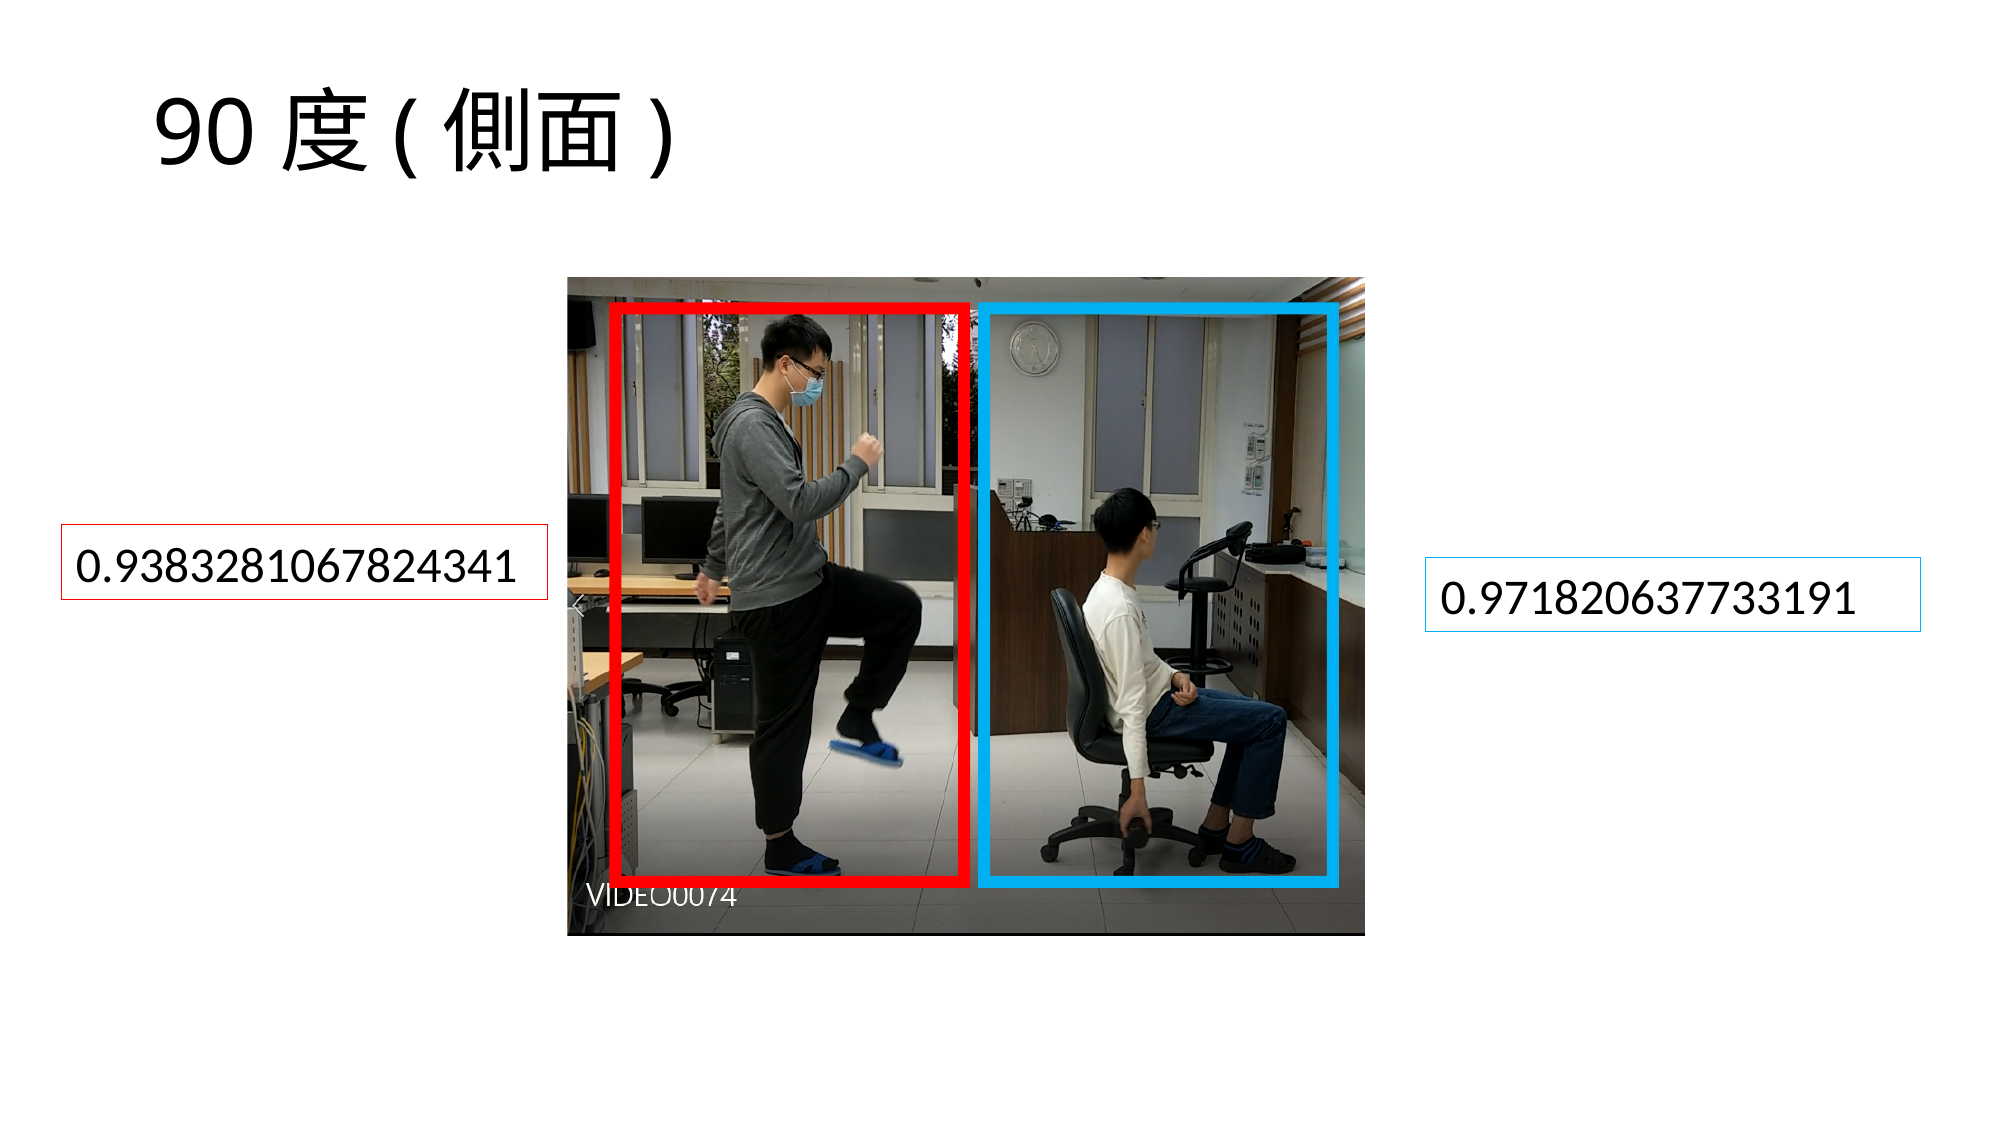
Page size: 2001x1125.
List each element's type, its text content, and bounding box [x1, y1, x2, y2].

text_box 0.9383281067824341 [61, 524, 548, 600]
text_box 90度(側面) [137, 78, 1863, 231]
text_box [567, 277, 1365, 936]
text_box 0.971820637733191 [1425, 557, 1921, 632]
